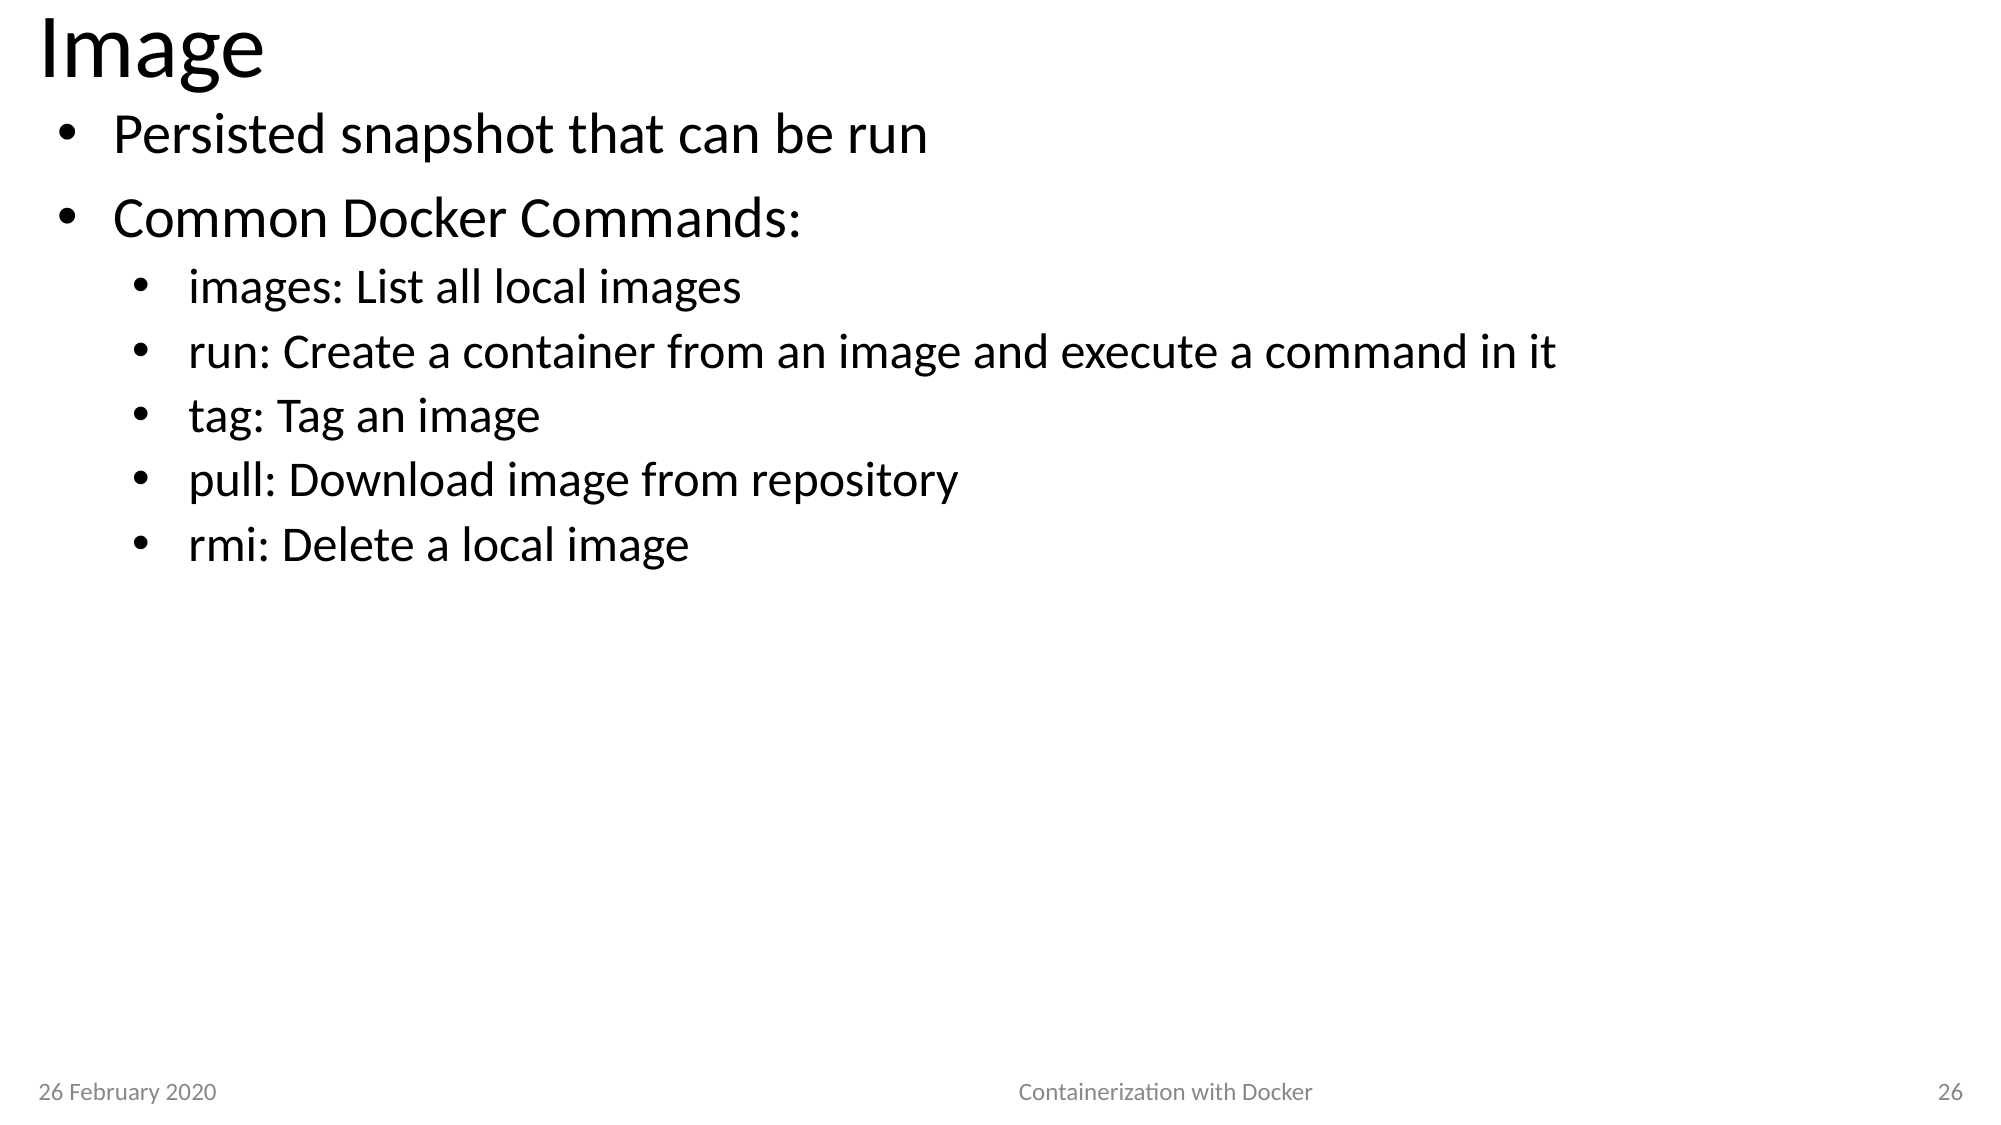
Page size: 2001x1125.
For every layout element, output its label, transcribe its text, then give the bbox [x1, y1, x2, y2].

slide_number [23, 1060, 474, 1121]
slide_number 26 [1859, 1060, 1979, 1121]
list Persisted snapshot that can be run Common Docker Commands: images: List all local images run: Create a container from an image and execute a command in it tag: Tag an image pull: Download image from repository rmi: Delete a local image [23, 95, 1979, 1061]
footer Containerization with Docker [483, 1060, 1850, 1121]
title Image [23, 0, 1979, 95]
